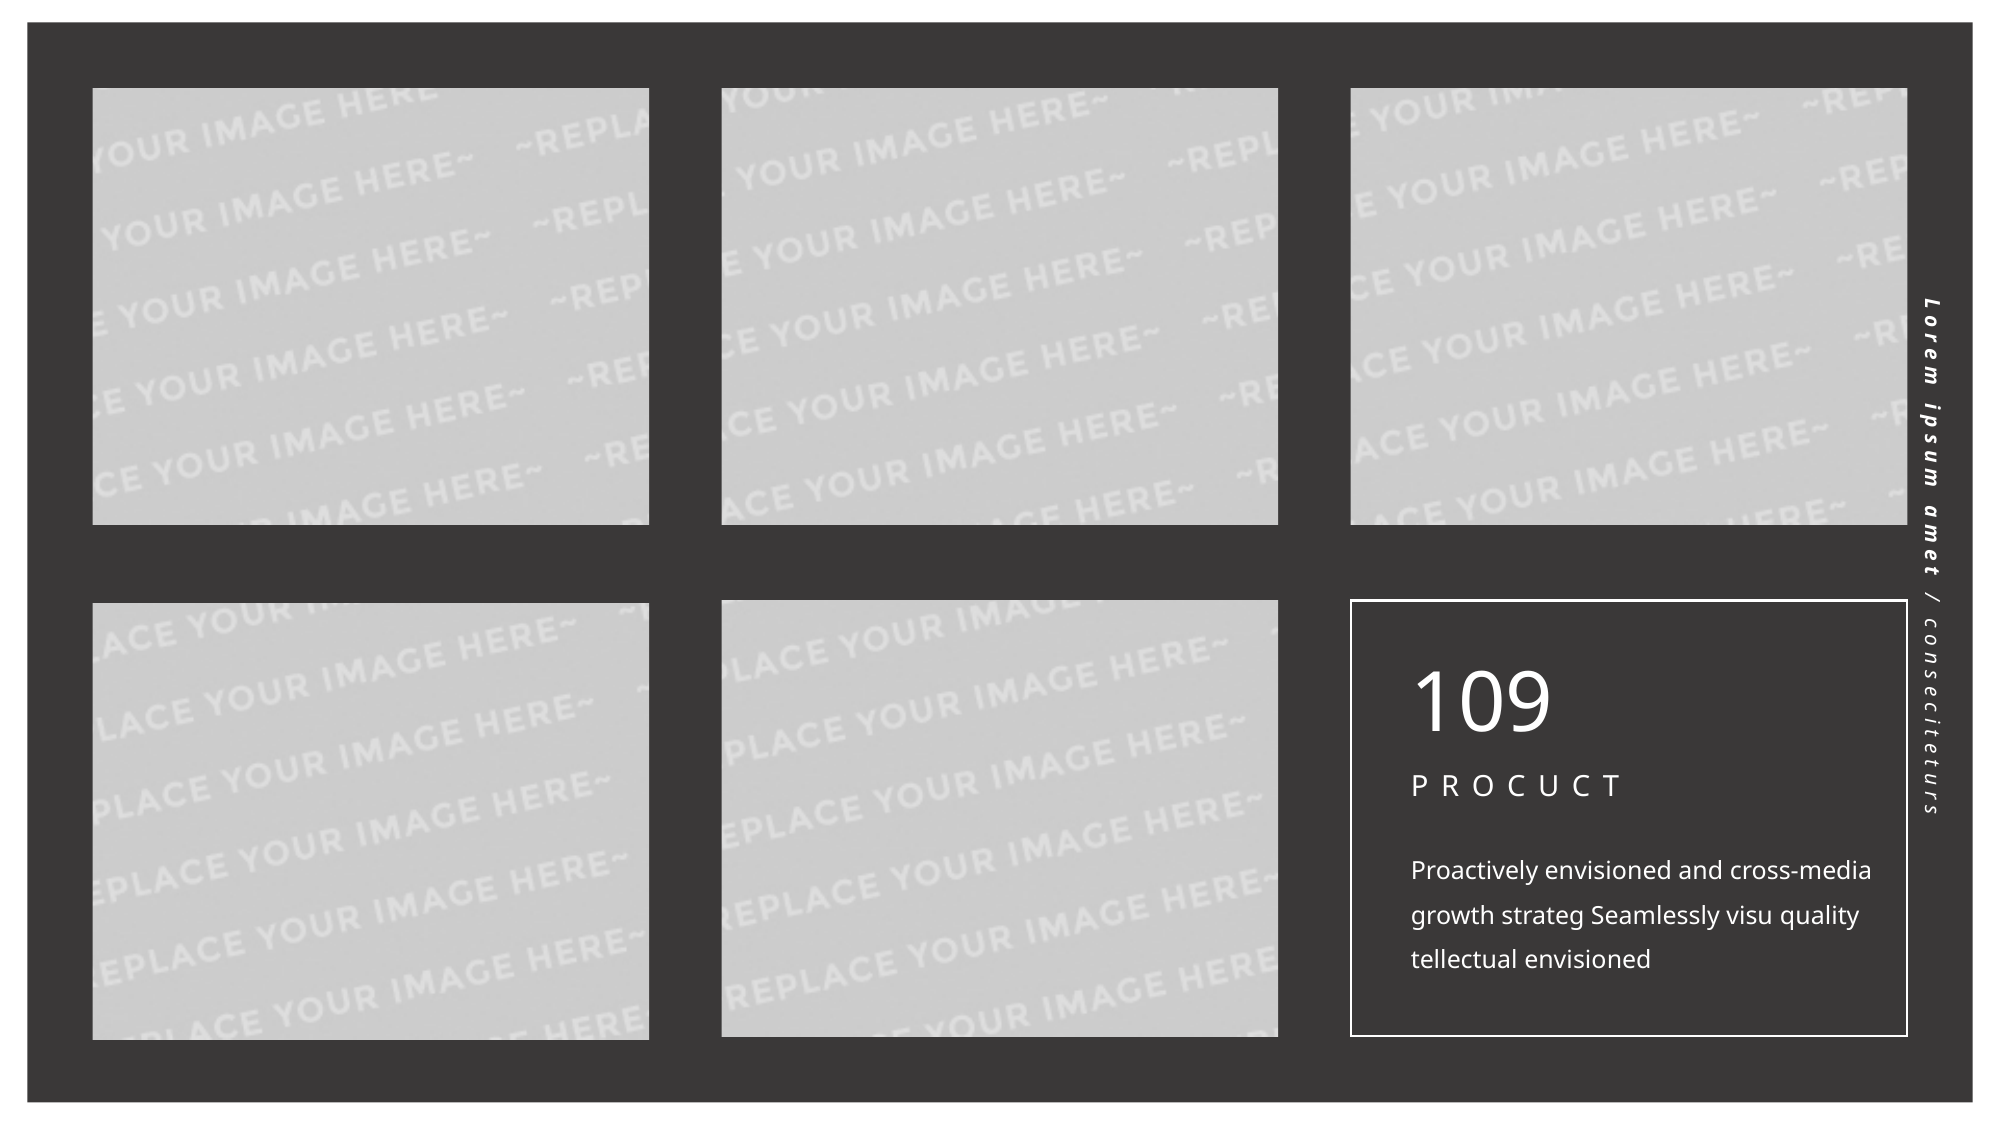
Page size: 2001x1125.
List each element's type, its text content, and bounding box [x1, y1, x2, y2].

picture [721, 88, 1279, 525]
text_box [26, 21, 1974, 1103]
picture [1350, 88, 1908, 525]
picture [92, 603, 650, 1040]
picture [92, 88, 650, 525]
text_box [1350, 599, 1908, 1037]
text_box Lorem ipsum amet / conseciteturs [1913, 25, 1956, 1100]
picture [721, 600, 1279, 1037]
